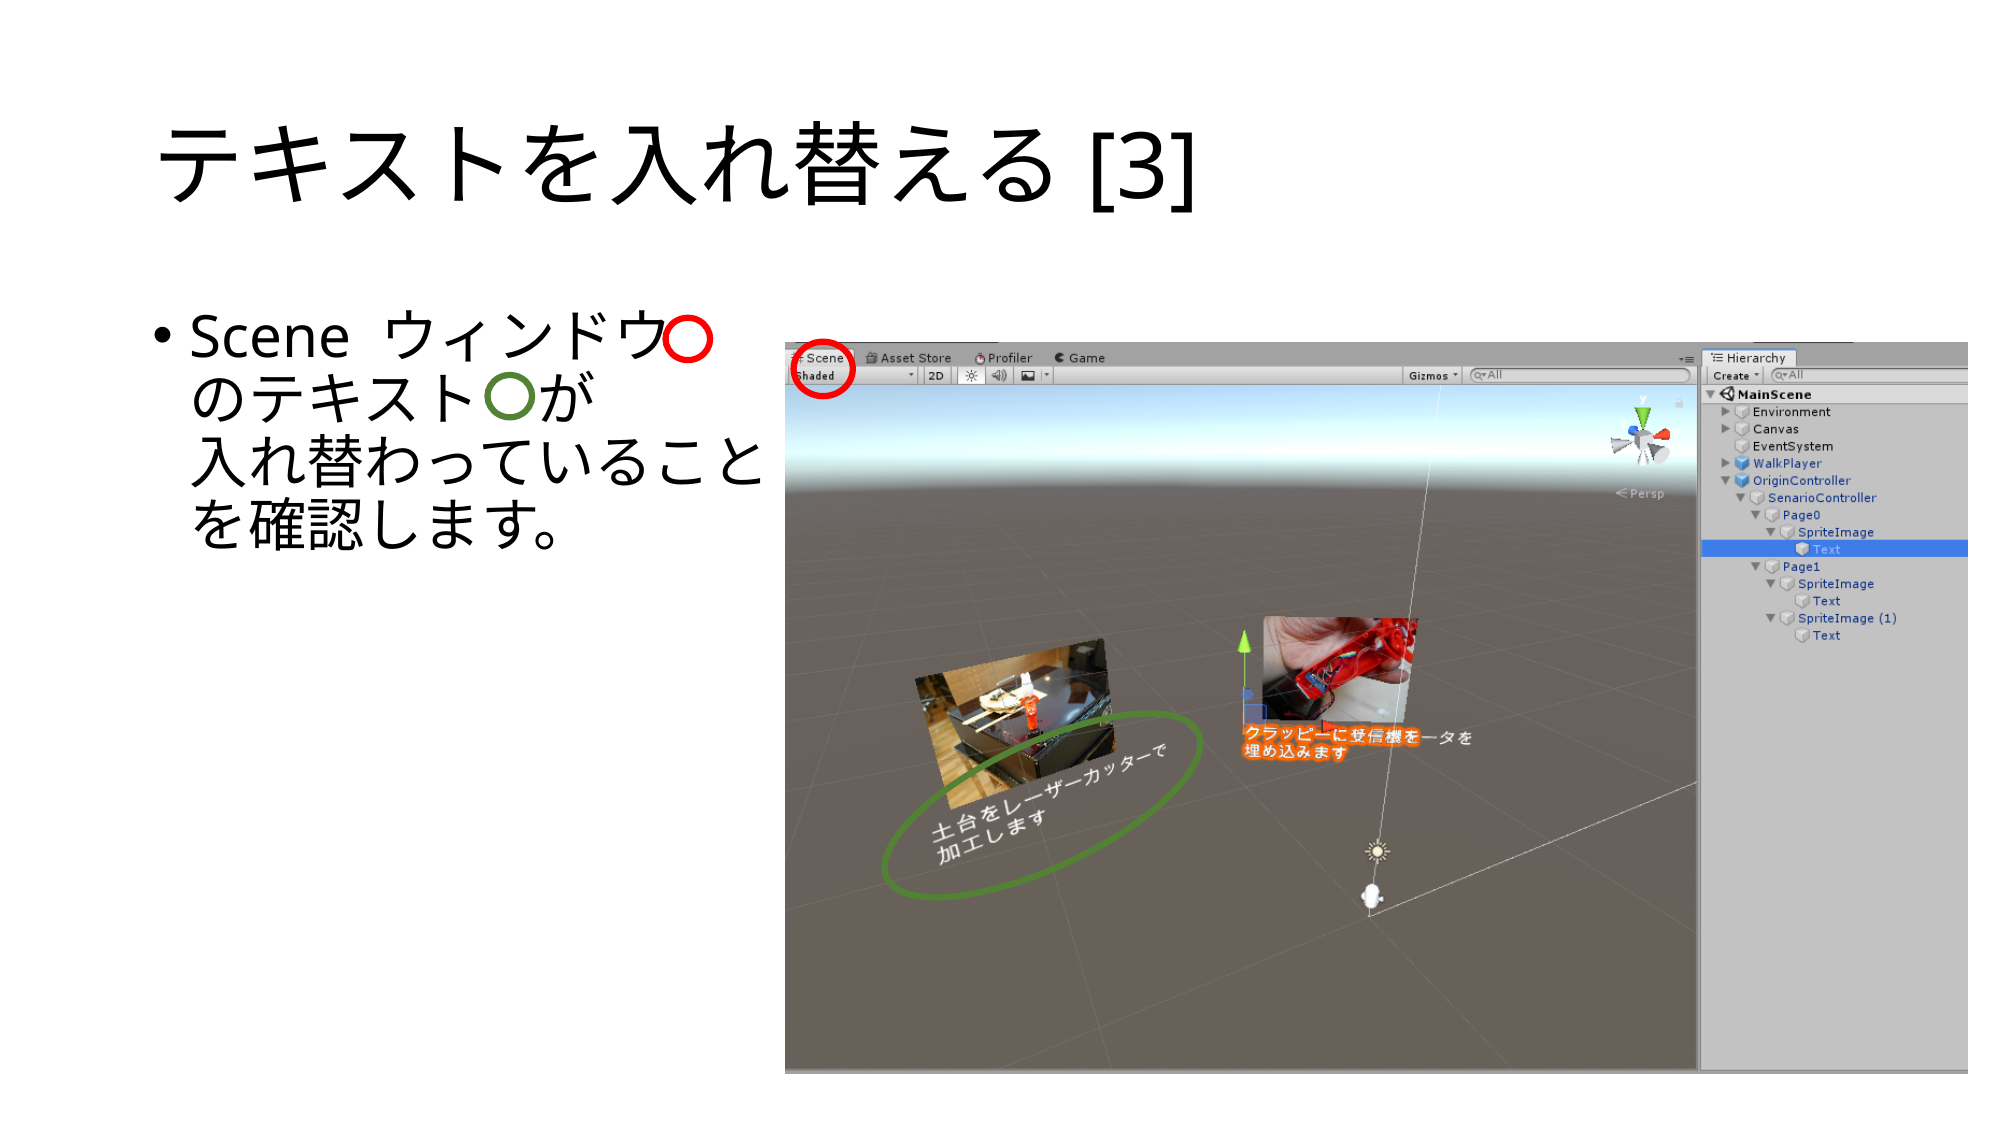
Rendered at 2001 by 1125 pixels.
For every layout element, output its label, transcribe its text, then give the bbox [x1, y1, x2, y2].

list Scene ウィンドウ のテキスト が 入れ替わっていることを確認します。 [137, 299, 786, 1014]
picture [785, 342, 1968, 1074]
text_box [486, 373, 534, 419]
title テキストを入れ替える[3] [137, 59, 1863, 278]
text_box [664, 316, 712, 362]
